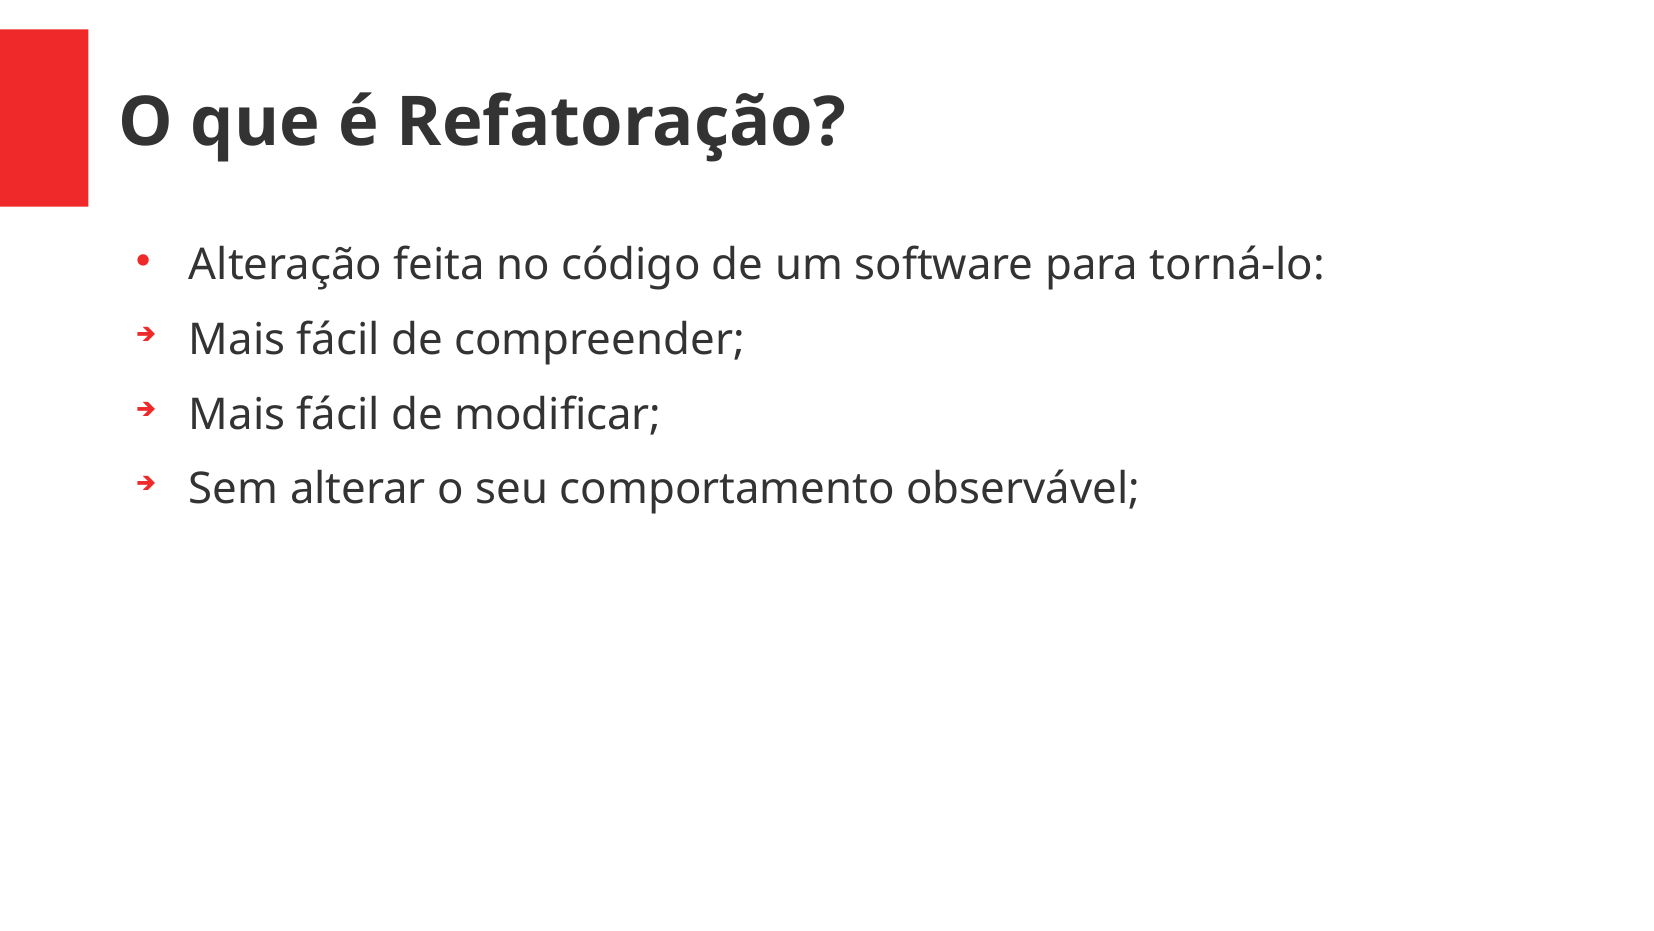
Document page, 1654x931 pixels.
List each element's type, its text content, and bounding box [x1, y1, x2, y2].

text_box O que é Refatoração? [118, 29, 1595, 207]
text_box Alteração feita no código de um software para torná-lo: Mais fácil de compreender; Mais fácil de modificar; Sem alterar o seu comportamento observável; [118, 236, 1595, 798]
